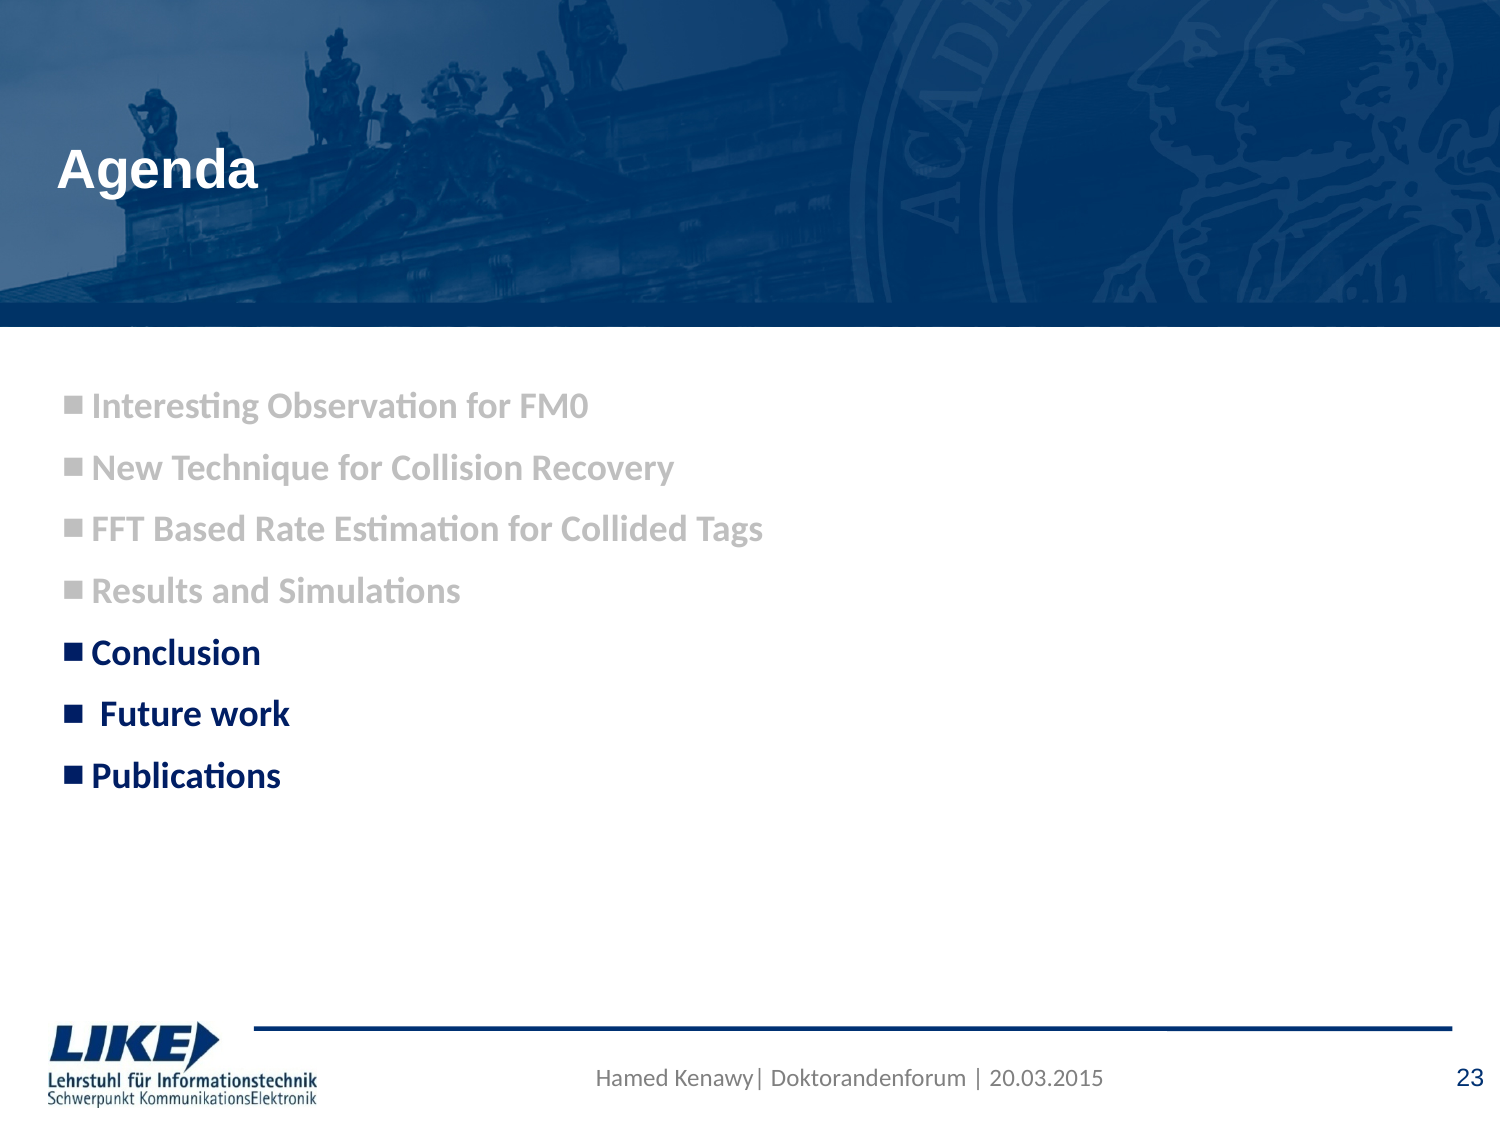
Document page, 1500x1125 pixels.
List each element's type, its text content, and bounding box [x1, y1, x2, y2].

list Interesting Observation for FM0 New Technique for Collision Recovery FFT Based Rate Estimation for Collided Tags Results and Simulations Conclusion Future work Publications [47, 373, 1453, 1016]
picture [0, 0, 1500, 302]
title Agenda [41, 125, 1459, 209]
picture [48, 1021, 317, 1108]
